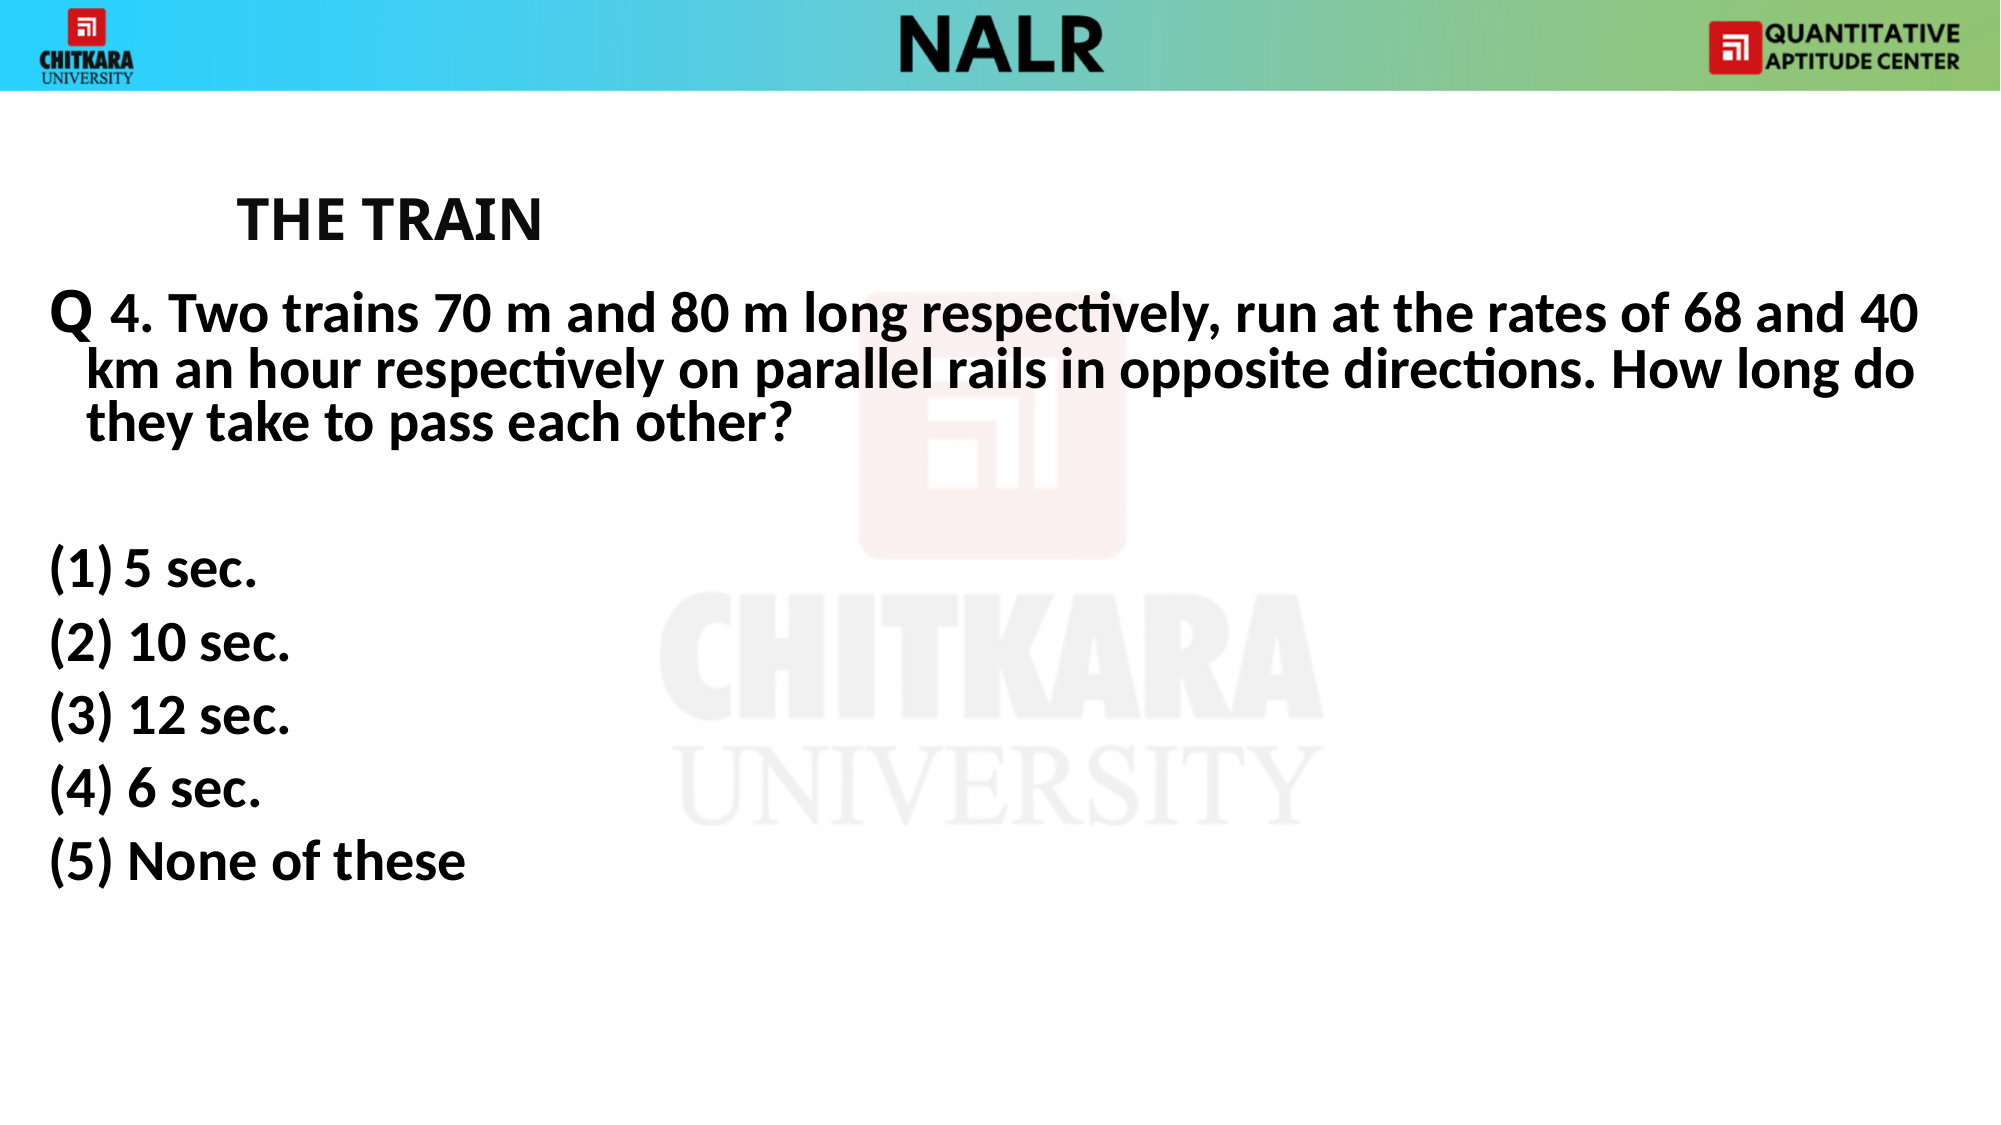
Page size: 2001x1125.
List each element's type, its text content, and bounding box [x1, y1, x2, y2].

picture [0, 0, 2000, 1125]
list THE TRAIN Q 4. Two trains 70 m and 80 m long respectively, run at the rates of 68 and 40 km an hour respectively on parallel rails in opposite directions. How long do they take to pass each other? 5 sec. (2) 10 sec. (3) 12 sec. (4) 6 sec. (5) None of these [33, 175, 1959, 1053]
title [41, 31, 1959, 142]
